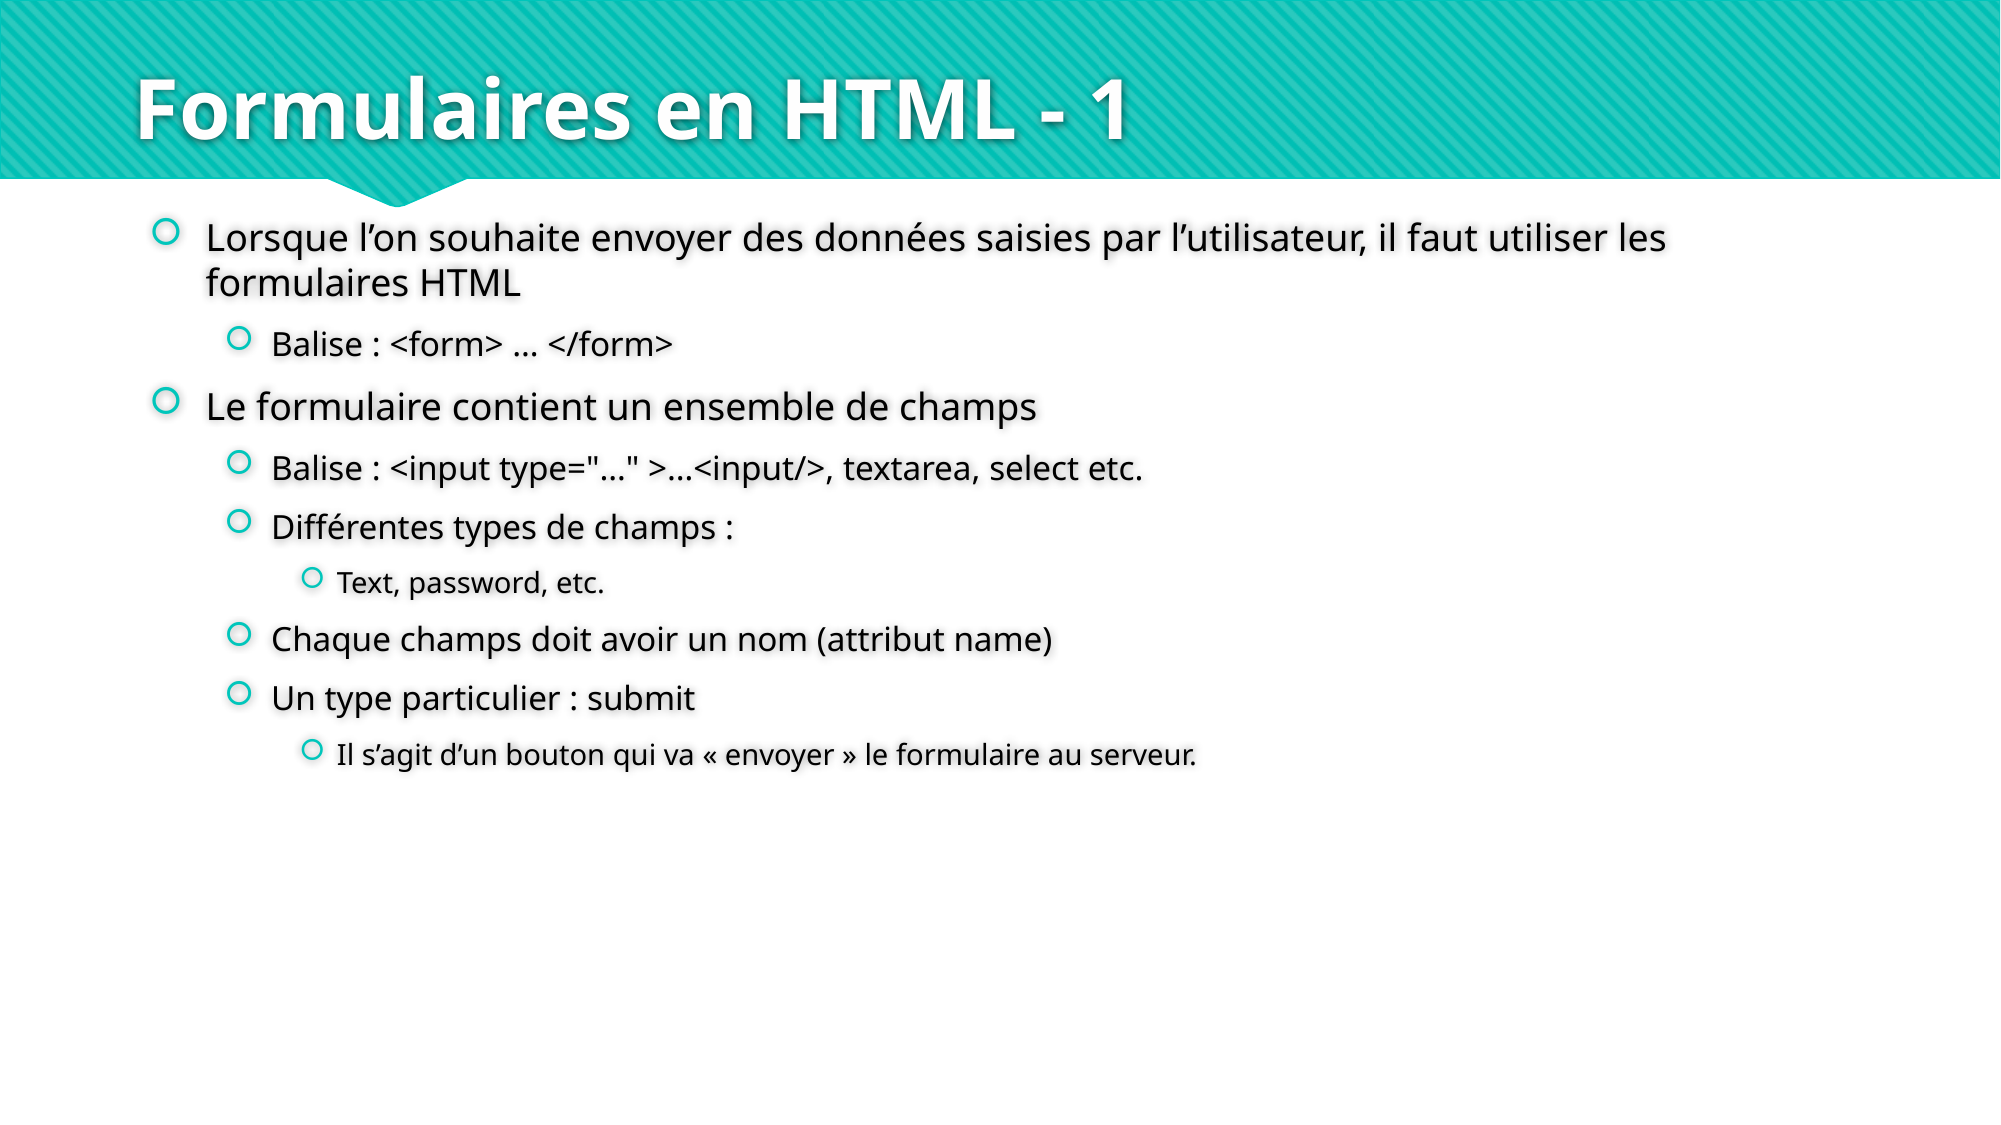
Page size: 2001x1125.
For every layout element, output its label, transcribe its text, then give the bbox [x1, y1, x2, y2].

list Lorsque l’on souhaite envoyer des données saisies par l’utilisateur, il faut utiliser les formulaires HTML Balise : <form> … </form> Le formulaire contient un ensemble de champs Balise : <input type="…" >…<input/>, textarea, select etc. Différentes types de champs : Text, password, etc. Chaque champs doit avoir un nom (attribut name) Un type particulier : submit Il s’agit d’un bouton qui va « envoyer » le formulaire au serveur. [134, 206, 1866, 962]
title Formulaires en HTML - 1 [118, 4, 1854, 164]
